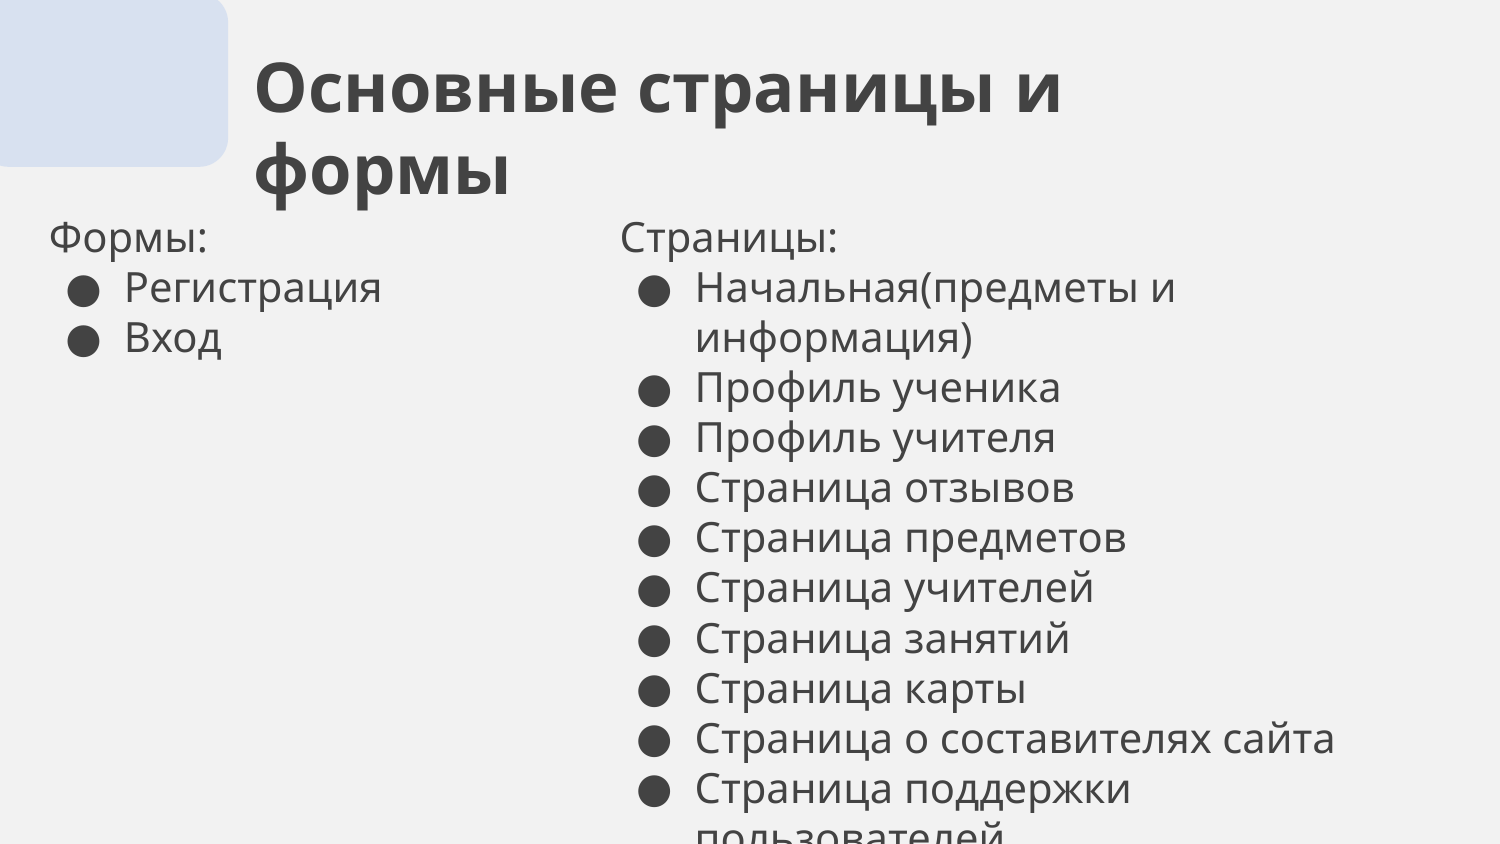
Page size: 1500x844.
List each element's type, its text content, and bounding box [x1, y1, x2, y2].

subtitle Формы: Регистрация Вход [33, 196, 427, 409]
text_box Страницы: Начальная(предметы и информация) Профиль ученика Профиль учителя Страница отзывов Страница предметов Страница учителей Страница занятий Страница карты Страница о составителях сайта Страница поддержки пользователей Страница для проблем [604, 196, 1396, 844]
title Основные страницы и формы [238, 28, 1262, 236]
